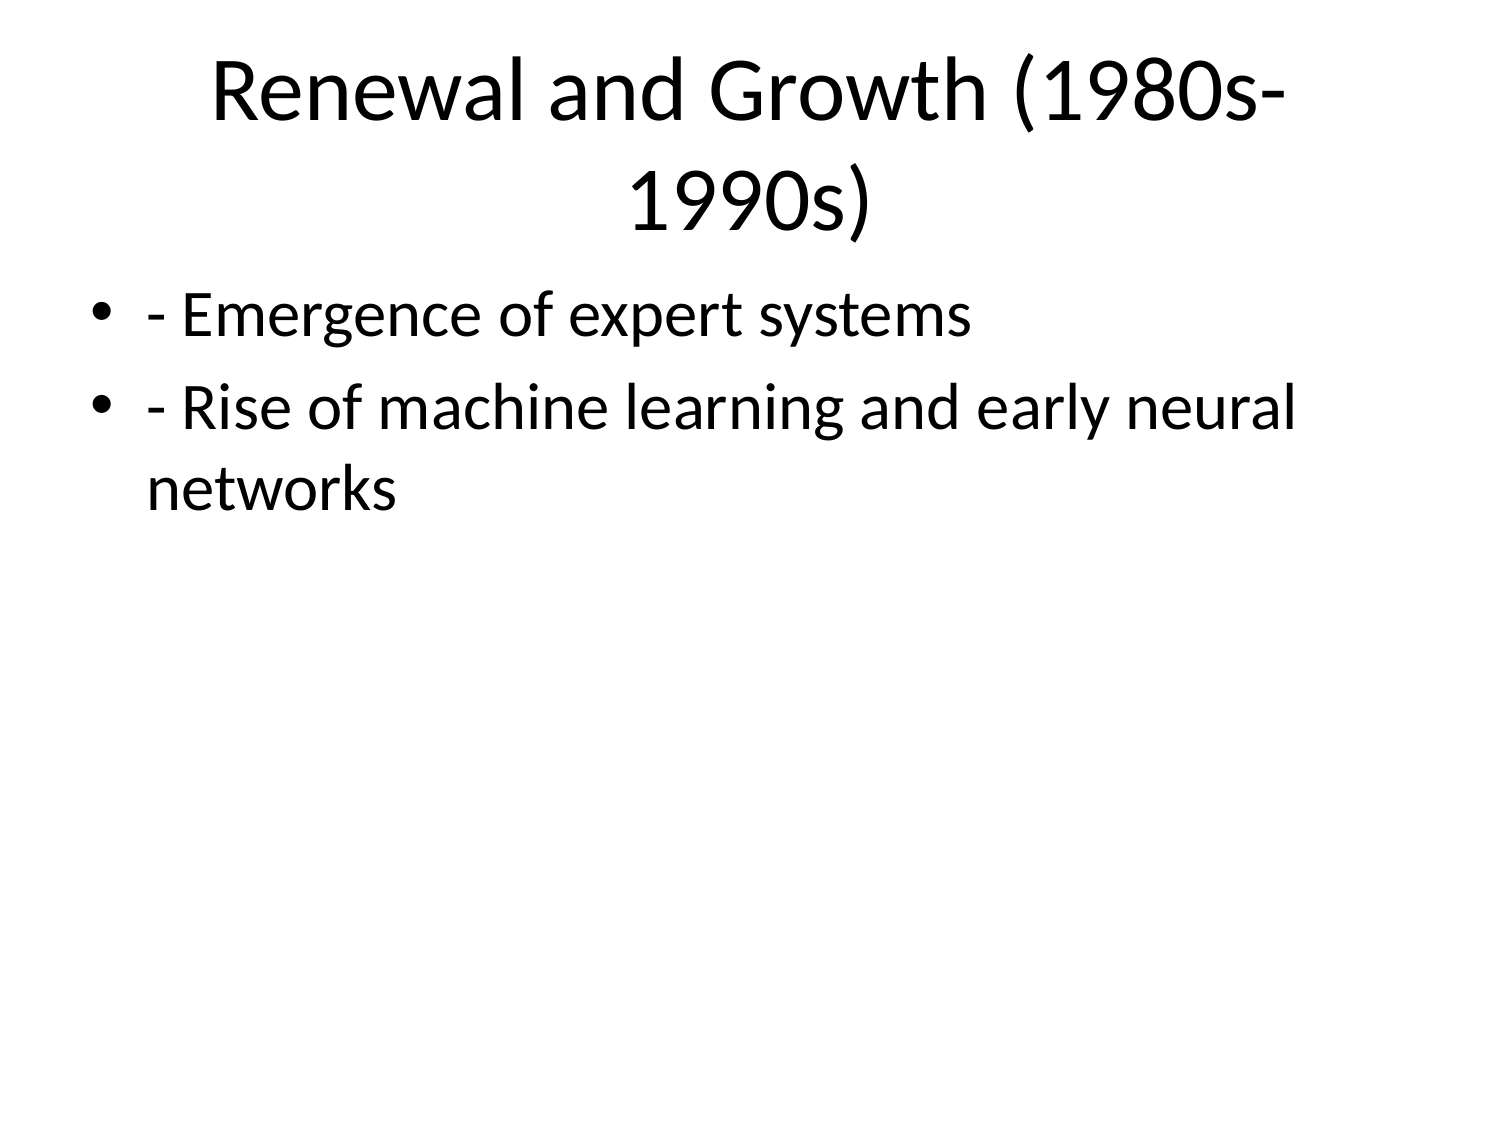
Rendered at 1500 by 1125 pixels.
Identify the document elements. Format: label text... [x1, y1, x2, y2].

list - Emergence of expert systems - Rise of machine learning and early neural networks [75, 262, 1425, 1005]
title Renewal and Growth (1980s-1990s) [75, 45, 1425, 233]
